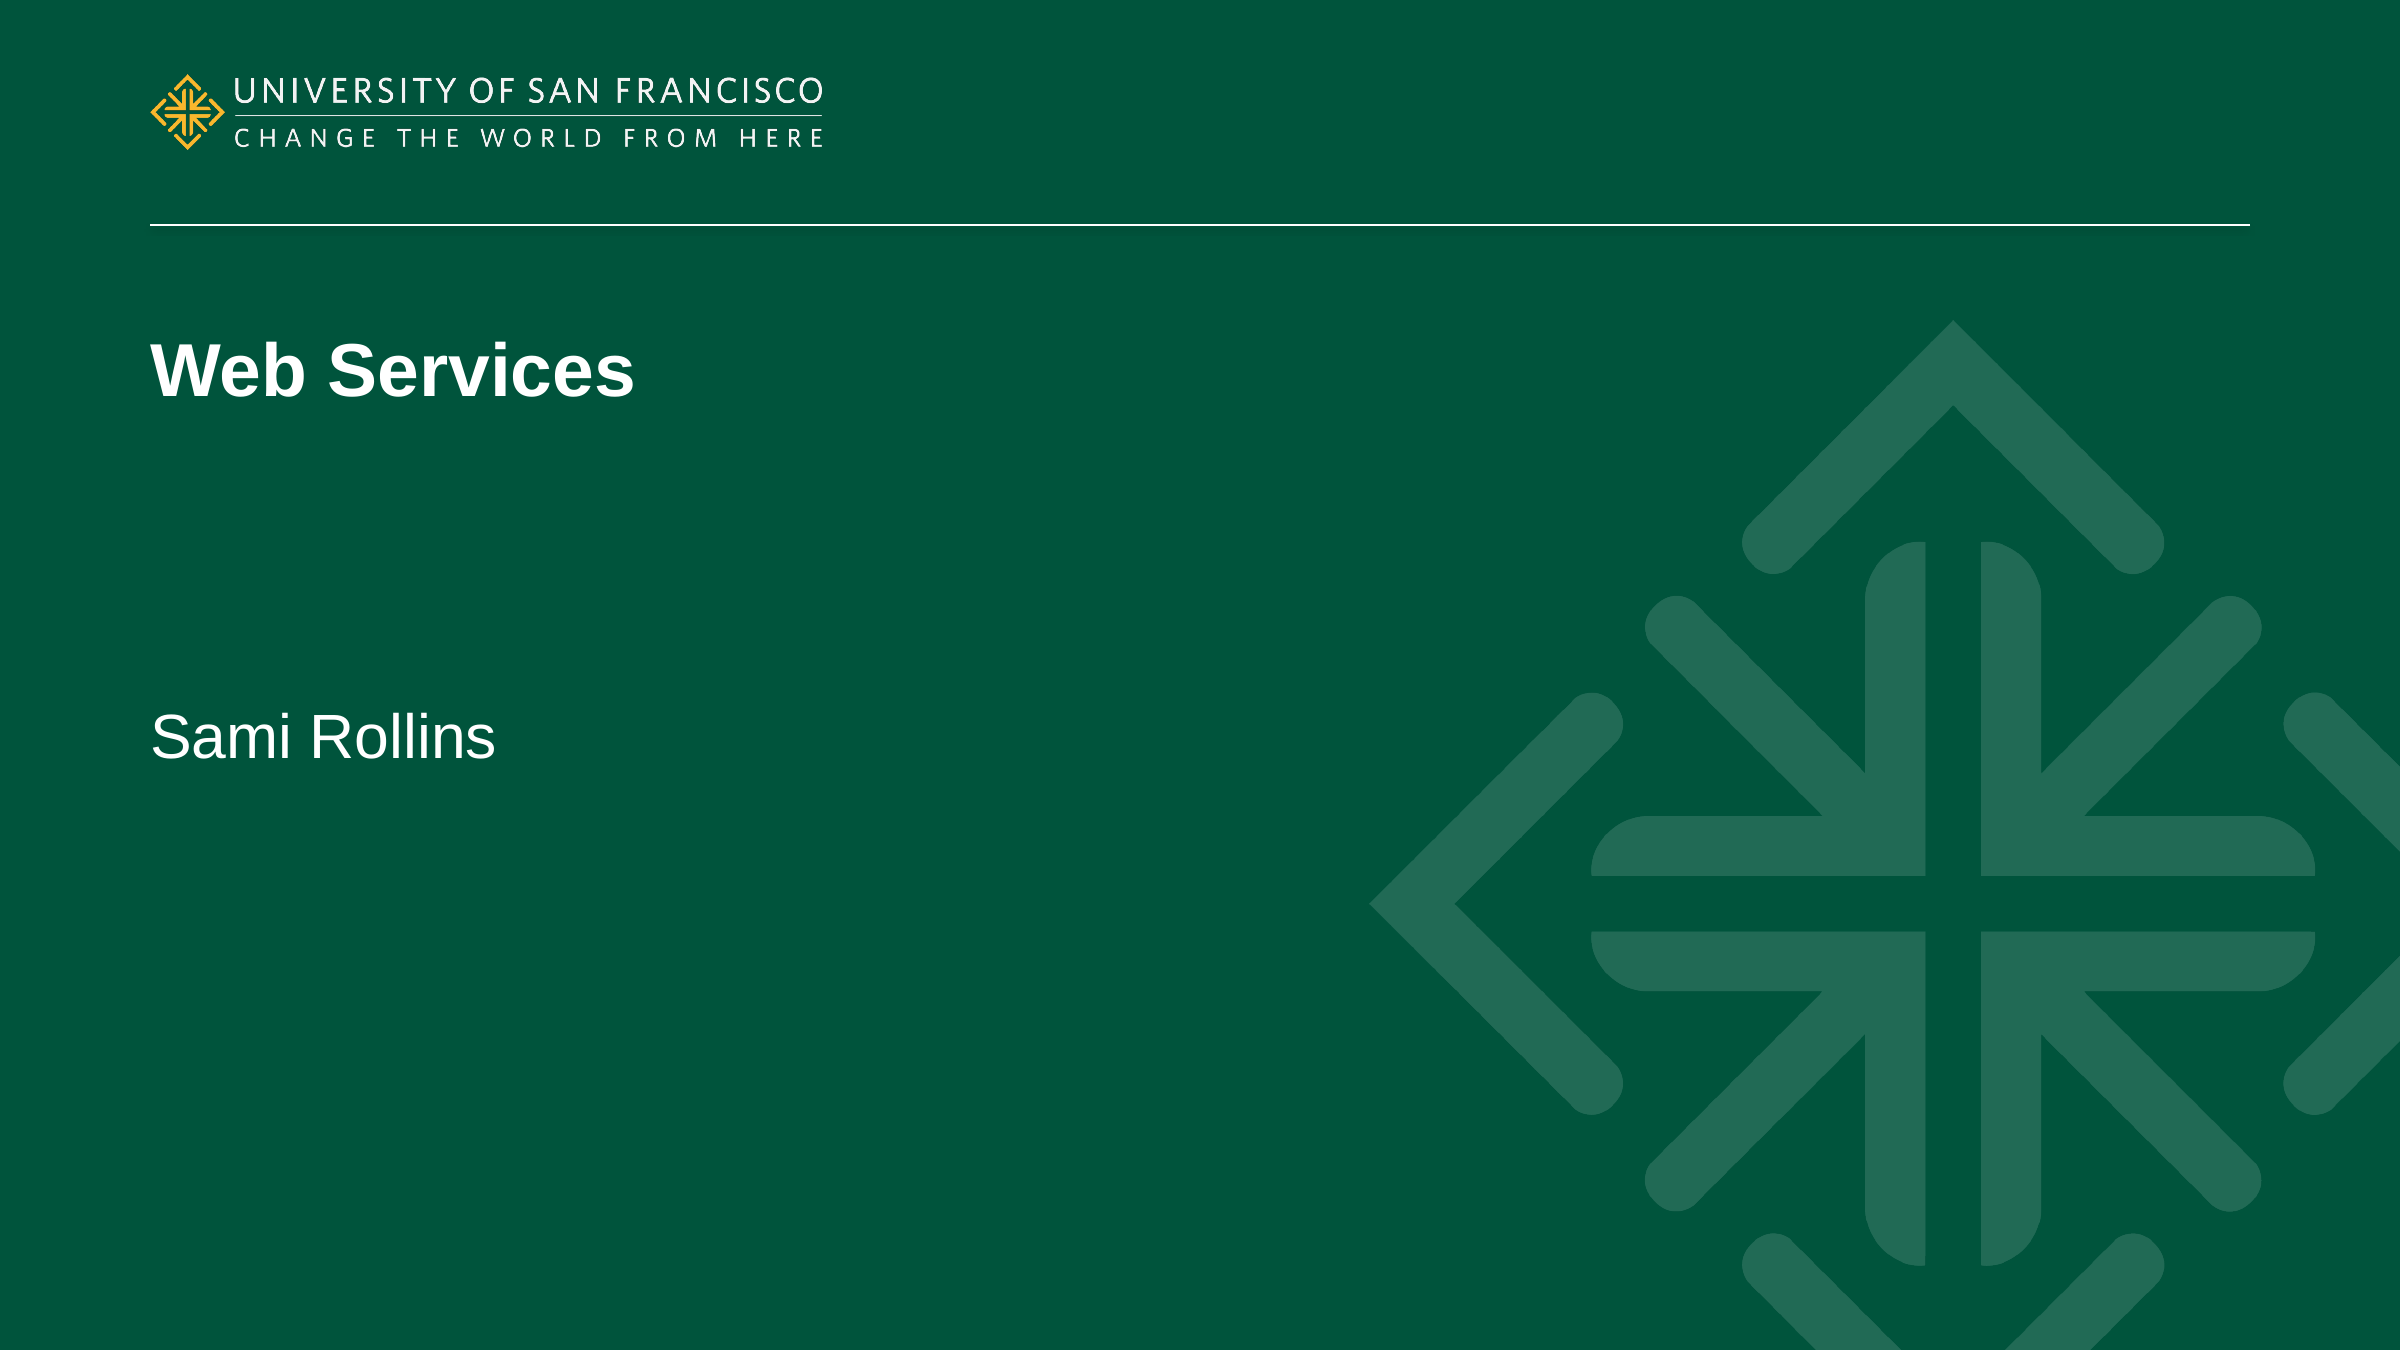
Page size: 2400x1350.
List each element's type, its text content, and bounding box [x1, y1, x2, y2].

list Sami Rollins [150, 545, 2250, 1111]
list Web Services [150, 311, 2250, 492]
picture [150, 74, 822, 150]
